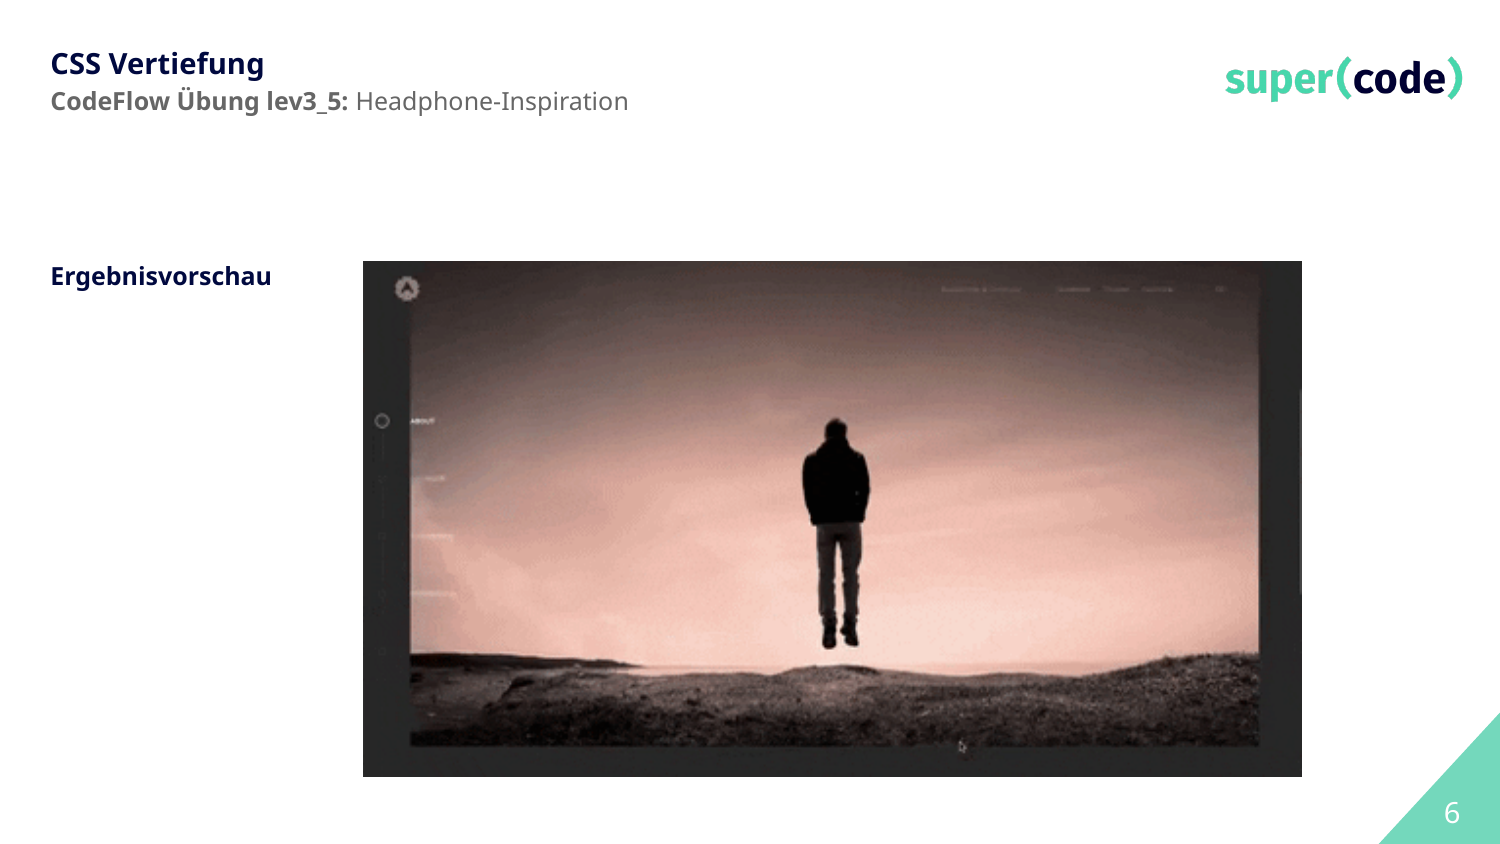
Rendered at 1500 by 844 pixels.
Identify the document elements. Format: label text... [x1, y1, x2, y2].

picture [1224, 53, 1466, 105]
text_box 6 [1378, 712, 1500, 844]
title CSS Vertiefung CodeFlow Übung lev3_5: Headphone-Inspiration [35, 30, 1107, 128]
text_box Ergebnisvorschau [35, 245, 1207, 713]
picture [363, 260, 1302, 778]
